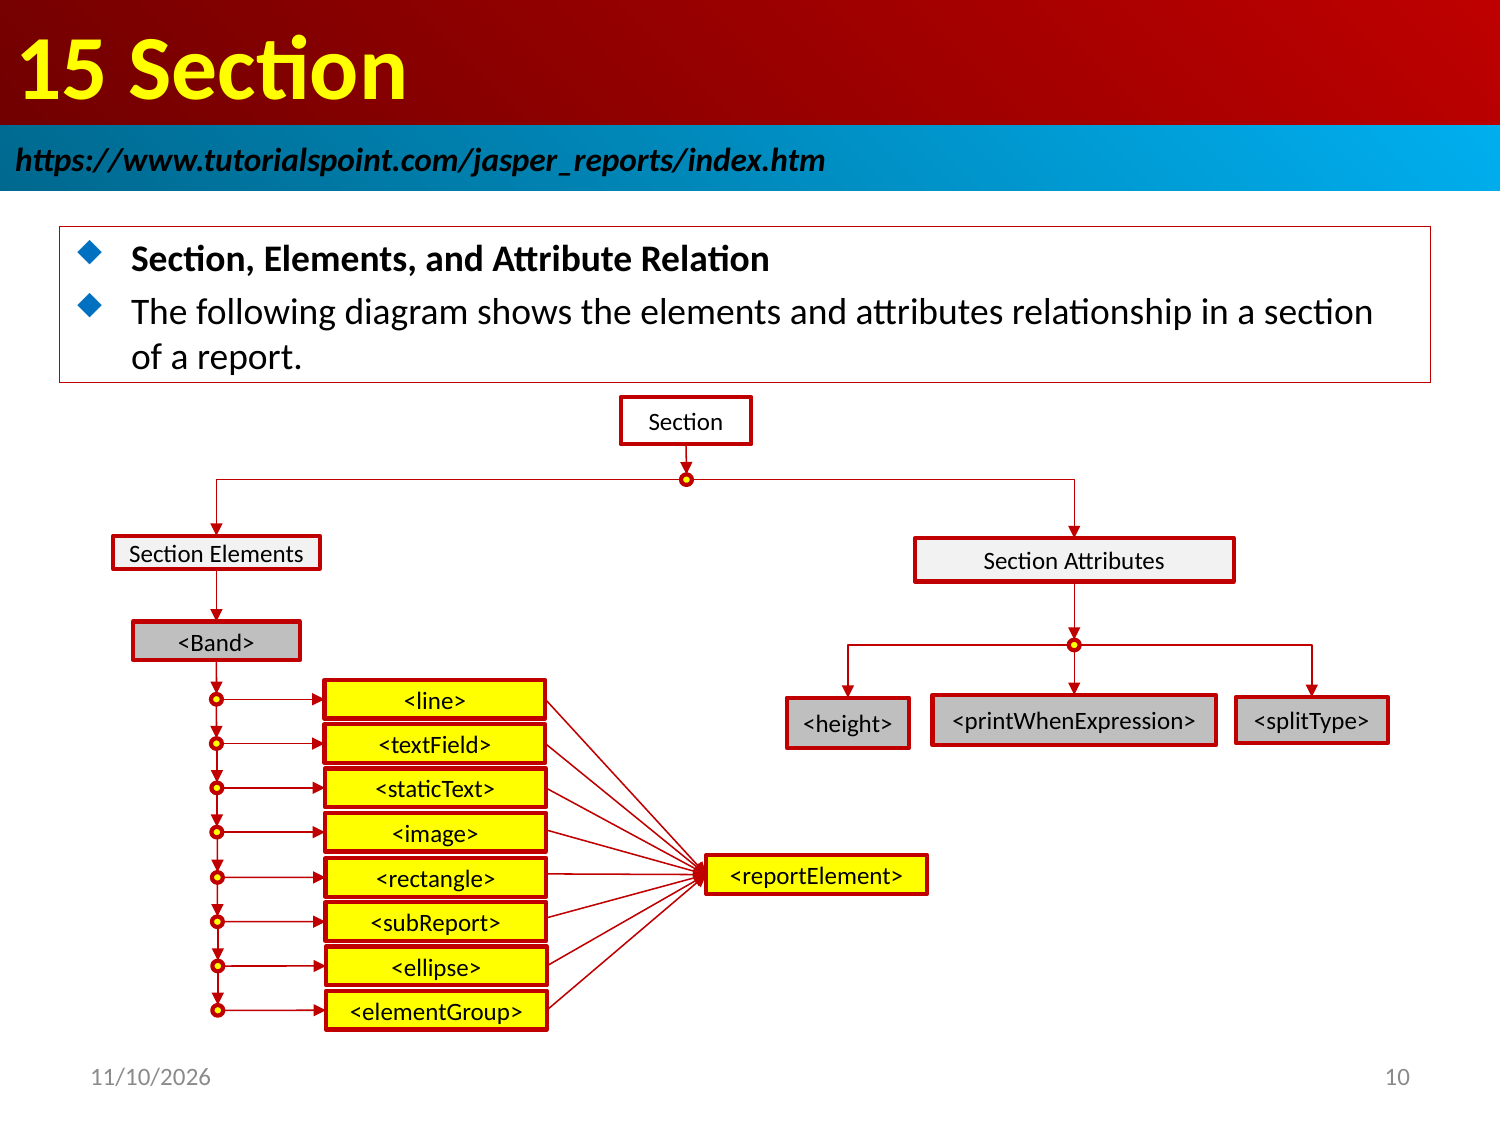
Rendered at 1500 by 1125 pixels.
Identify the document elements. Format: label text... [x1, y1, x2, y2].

text_box <Band> [131, 619, 302, 662]
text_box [691, 479, 1075, 539]
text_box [545, 787, 707, 829]
text_box <rectangle> [323, 856, 539, 899]
text_box <textField> [322, 722, 539, 765]
text_box [208, 737, 224, 751]
text_box [208, 693, 224, 707]
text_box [1079, 644, 1313, 698]
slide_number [75, 1042, 425, 1109]
text_box [209, 870, 225, 885]
text_box <reportElement> [711, 853, 929, 896]
text_box <printWhenExpression> [930, 702, 1218, 747]
text_box <splitType> [1234, 695, 1390, 745]
text_box Section [619, 395, 753, 446]
text_box Section Attributes [913, 536, 1236, 584]
text_box [210, 960, 226, 974]
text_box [545, 743, 707, 787]
subtitle Section, Elements, and Attribute Relation The following diagram shows the elements and attributes relationship in a section of a report. [59, 226, 1431, 383]
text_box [847, 644, 1069, 698]
text_box <line> [322, 678, 547, 721]
title 15 Section [0, 0, 1500, 125]
text_box <image> [323, 811, 538, 854]
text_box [545, 699, 707, 743]
text_box <subReport> [323, 900, 540, 943]
text_box <staticText> [323, 766, 538, 809]
slide_number 10 [1074, 1042, 1425, 1109]
text_box [210, 1004, 226, 1018]
text_box https://www.tutorialspoint.com/jasper_reports/index.htm [0, 125, 1500, 191]
text_box <elementGroup> [324, 989, 549, 1032]
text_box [546, 874, 707, 967]
text_box <height> [785, 696, 911, 750]
text_box [209, 825, 225, 840]
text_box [546, 974, 707, 1011]
text_box <ellipse> [324, 944, 541, 987]
text_box [209, 781, 225, 796]
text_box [544, 829, 707, 872]
text_box Section Elements [111, 534, 322, 571]
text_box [216, 479, 682, 536]
text_box [209, 915, 225, 930]
